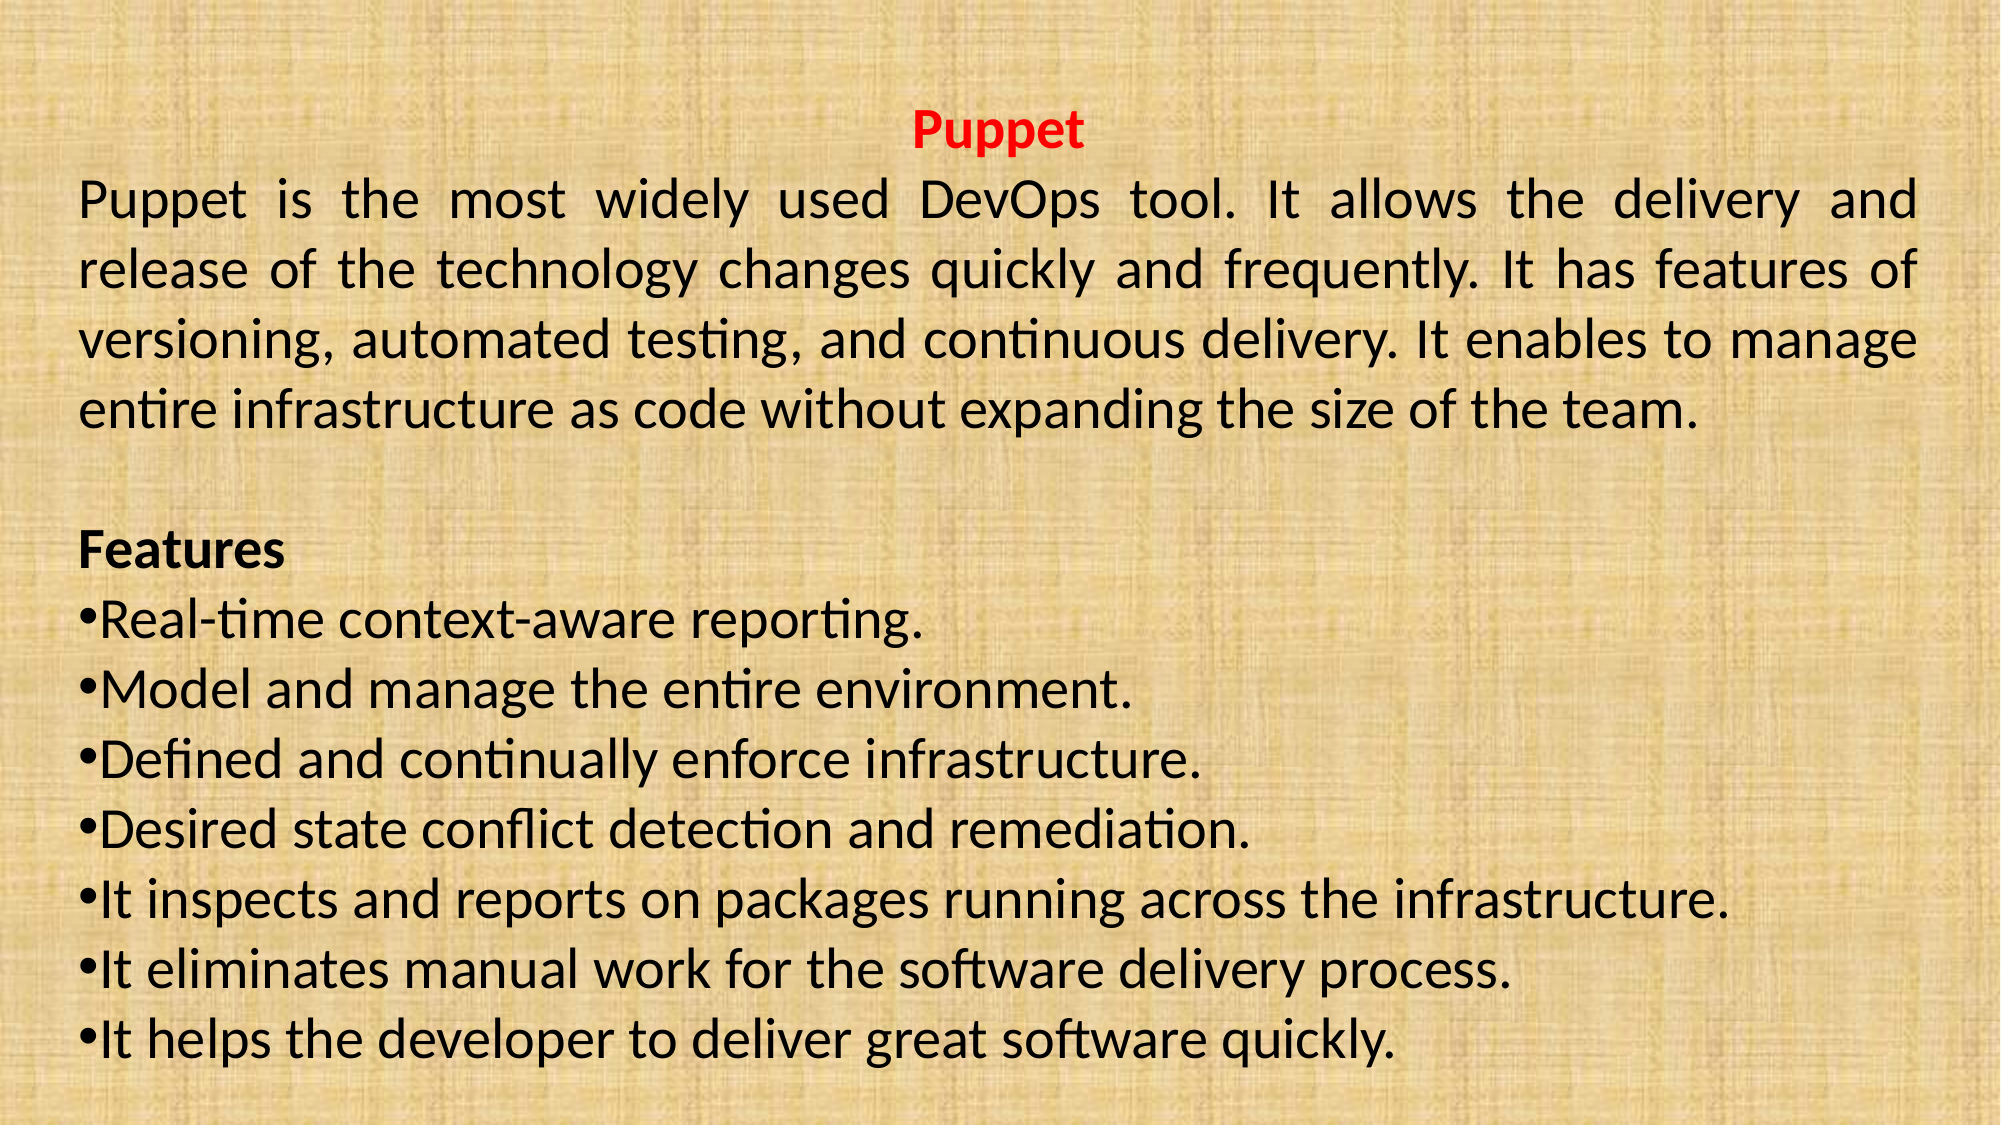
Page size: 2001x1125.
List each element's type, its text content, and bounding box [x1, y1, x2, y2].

text_box Puppet Puppet is the most widely used DevOps tool. It allows the delivery and release of the technology changes quickly and frequently. It has features of versioning, automated testing, and continuous delivery. It enables to manage entire infrastructure as code without expanding the size of the team. Features Real-time context-aware reporting. Model and manage the entire environment. Defined and continually enforce infrastructure. Desired state conflict detection and remediation. It inspects and reports on packages running across the infrastructure. It eliminates manual work for the software delivery process. It helps the developer to deliver great software quickly. [64, 83, 1934, 1125]
picture [0, 0, 2001, 1125]
